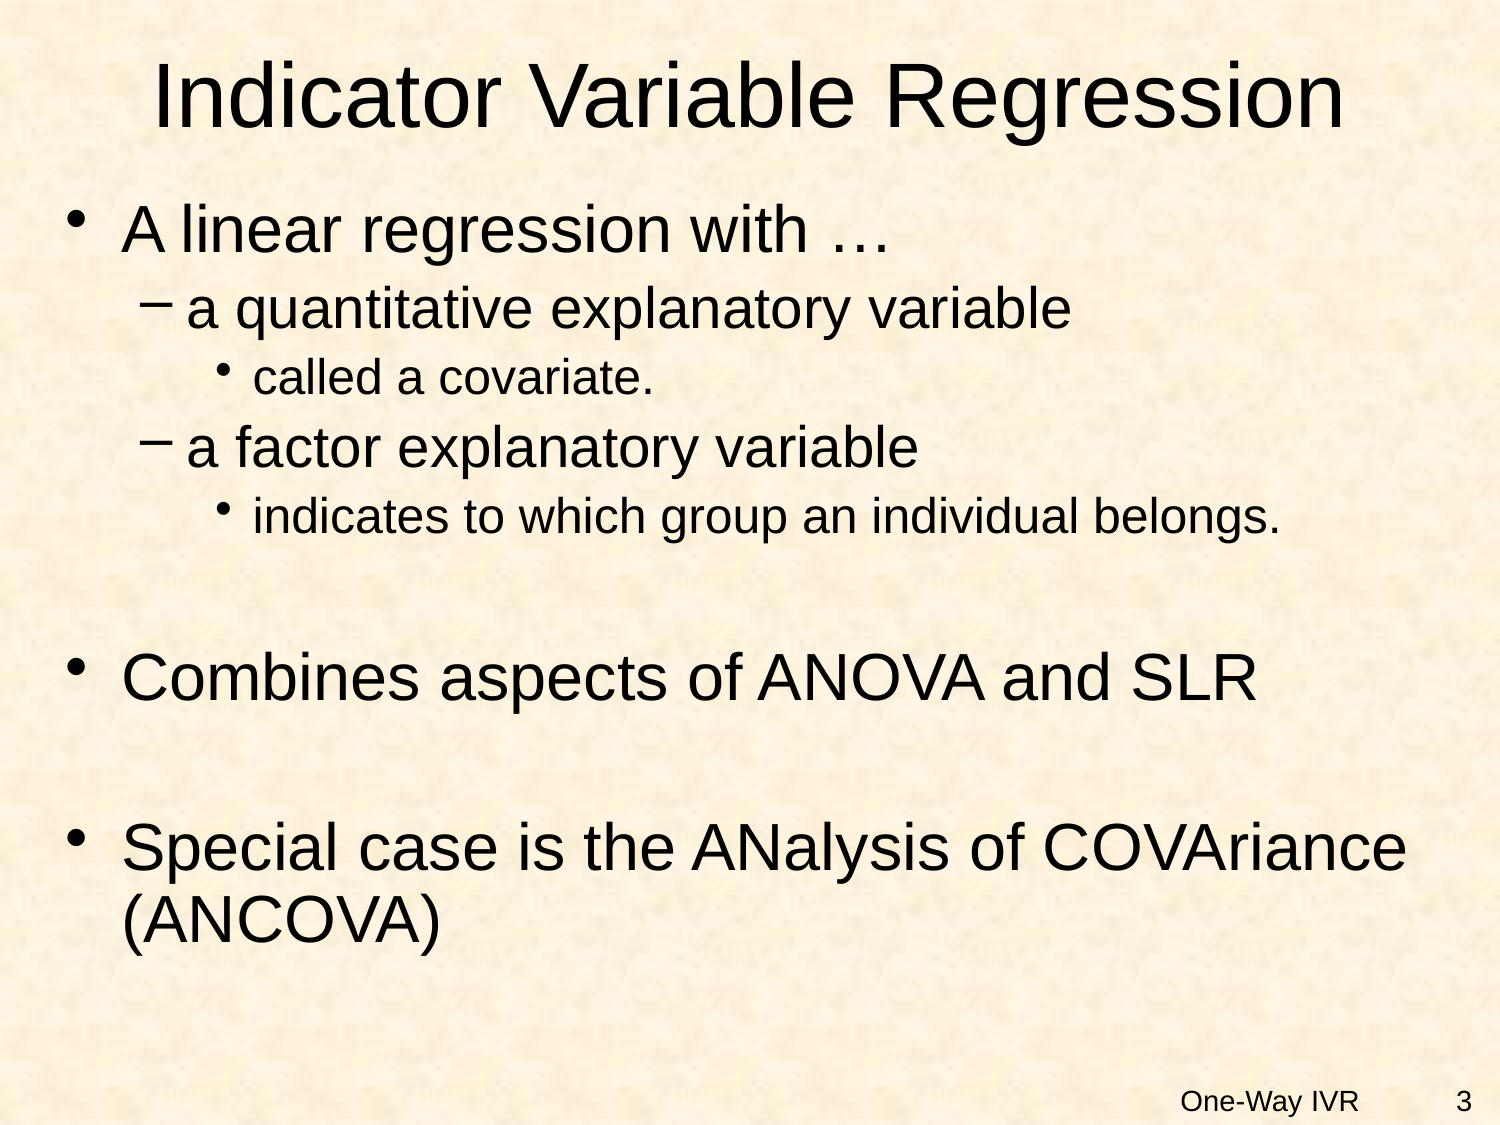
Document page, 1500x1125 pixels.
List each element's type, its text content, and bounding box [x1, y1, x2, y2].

title Indicator Variable Regression [10, 19, 1490, 163]
footer One-Way IVR [899, 1074, 1376, 1113]
list A linear regression with … a quantitative explanatory variable called a covariate. a factor explanatory variable indicates to which group an individual belongs. Combines aspects of ANOVA and SLR Special case is the ANalysis of COVAriance (ANCOVA) [49, 187, 1476, 1063]
slide_number 3 [1387, 1074, 1488, 1125]
